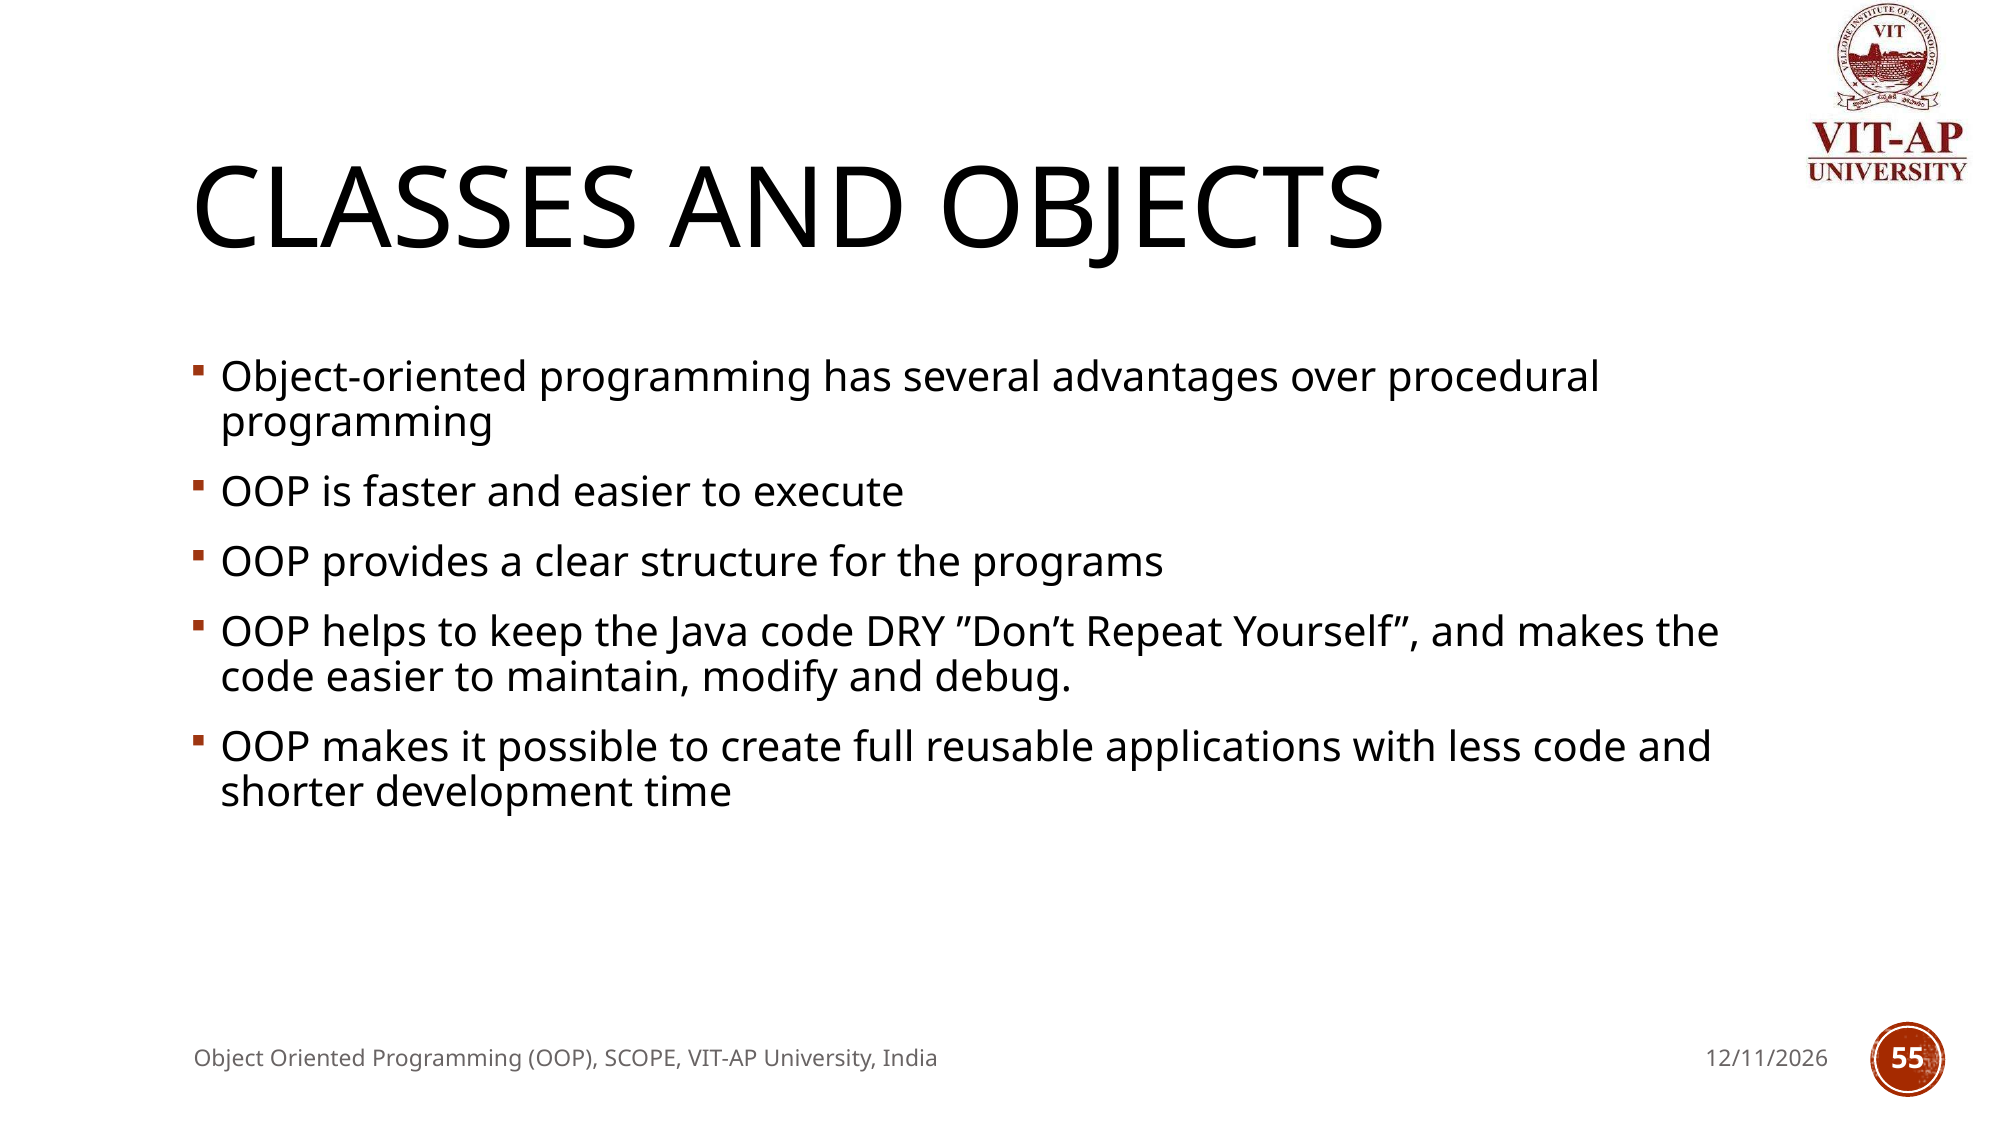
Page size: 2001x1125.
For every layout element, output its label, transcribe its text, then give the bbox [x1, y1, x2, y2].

title Classes and Objects [175, 79, 1826, 344]
slide_number 55 [1855, 1028, 1961, 1089]
picture [1784, 0, 2000, 216]
footer Object Oriented Programming (OOP), SCOPE, VIT-AP University, India [178, 1028, 1217, 1089]
list Object-oriented programming has several advantages over procedural programming OOP is faster and easier to execute OOP provides a clear structure for the programs OOP helps to keep the Java code DRY ”Don’t Repeat Yourself”, and makes the code easier to maintain, modify and debug. OOP makes it possible to create full reusable applications with less code and shorter development time [175, 348, 1826, 1013]
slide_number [1306, 1028, 1844, 1089]
